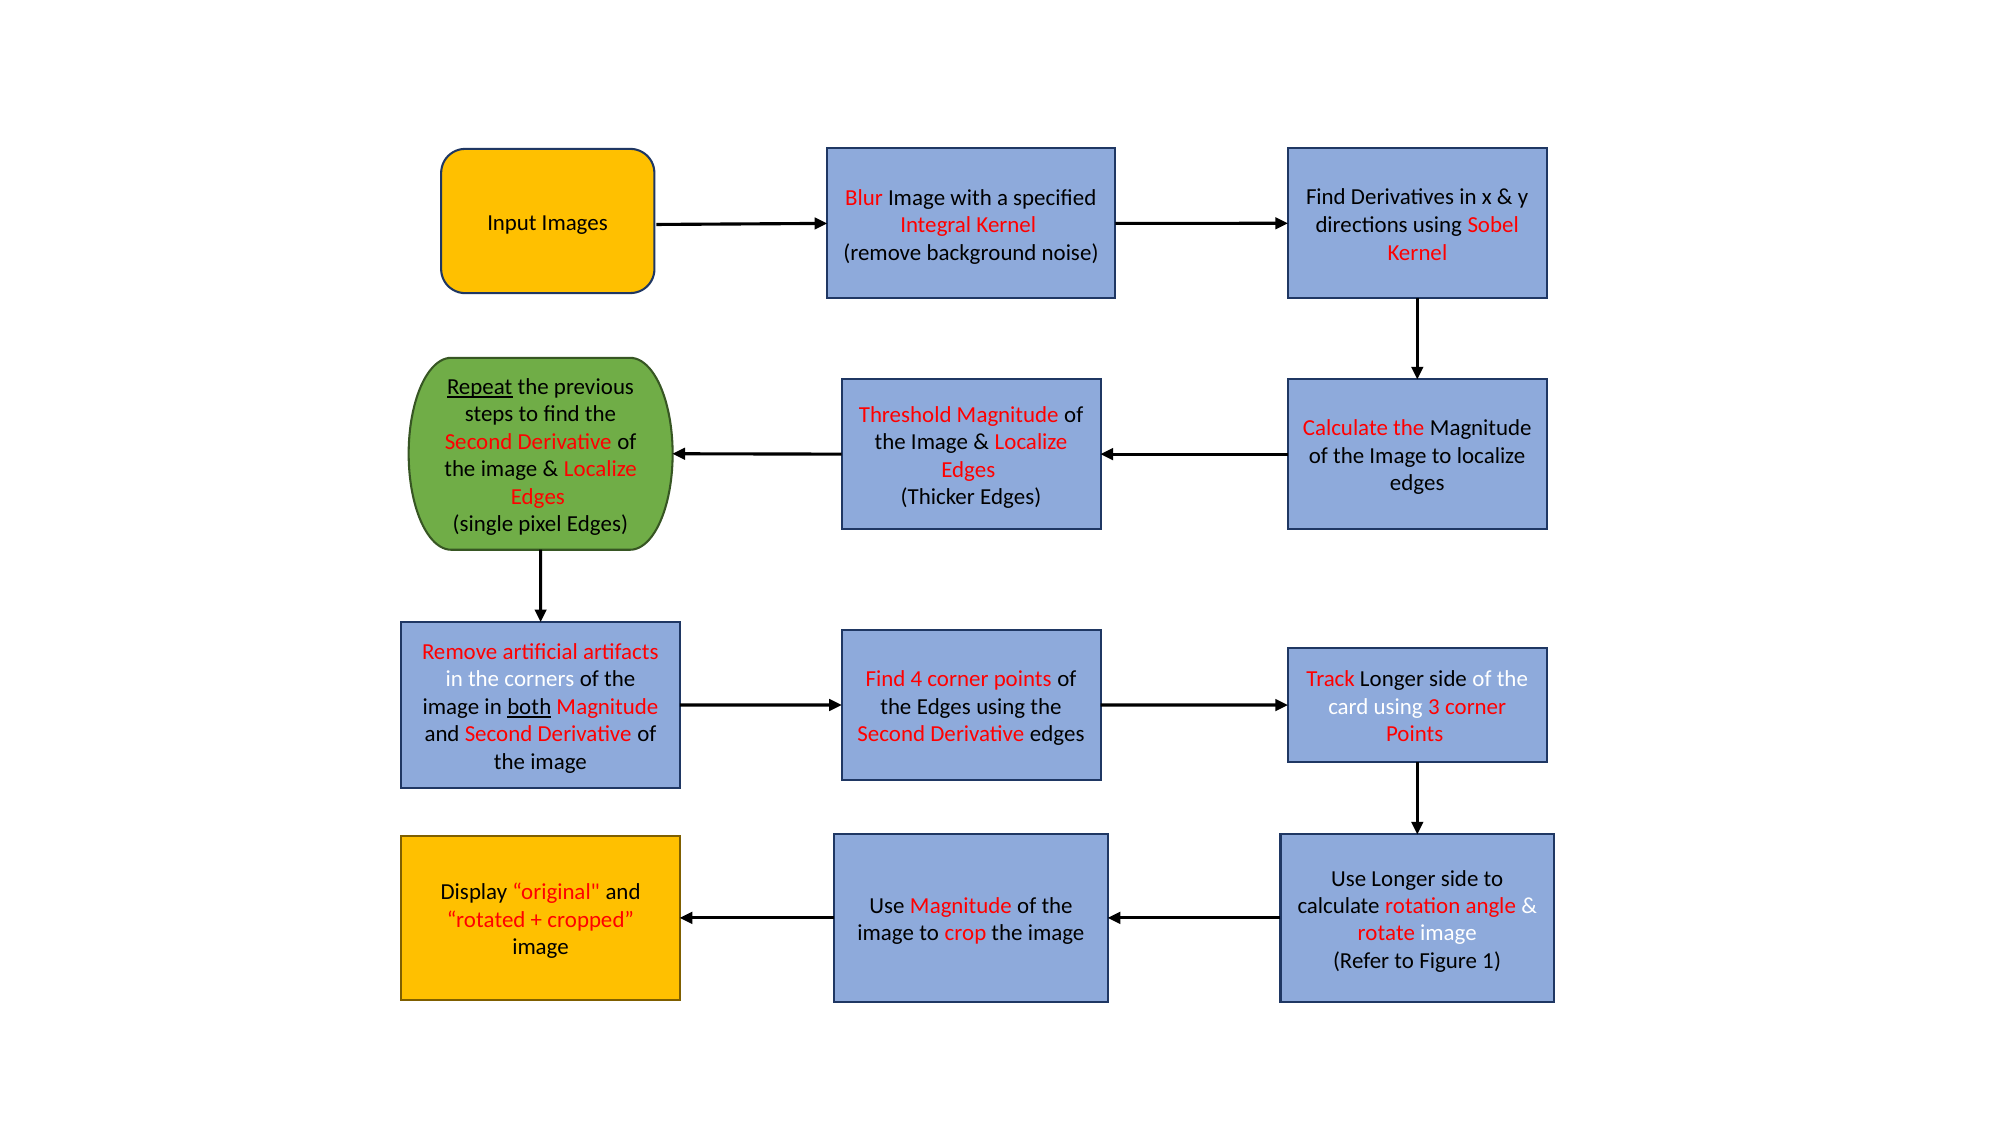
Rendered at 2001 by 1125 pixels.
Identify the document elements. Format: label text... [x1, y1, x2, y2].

text_box Repeat the previous steps to find the Second Derivative of the image & Localize Edges (single pixel Edges) [408, 357, 673, 550]
text_box Input Images [441, 148, 655, 294]
text_box Calculate the Magnitude of the Image to localize edges [1287, 379, 1547, 530]
text_box Find 4 corner points of the Edges using the Second Derivative edges [841, 630, 1101, 780]
text_box Display “original" and “rotated + cropped” image [401, 835, 680, 1001]
text_box Threshold Magnitude of the Image & Localize Edges (Thicker Edges) [841, 379, 1101, 530]
text_box Use Magnitude of the image to crop the image [834, 834, 1108, 1002]
text_box Find Derivatives in x & y directions using Sobel Kernel [1287, 148, 1547, 299]
text_box Remove artificial artifacts in the corners of the image in both Magnitude and Second Derivative of the image [401, 621, 680, 789]
text_box Use Longer side to calculate rotation angle & rotate image (Refer to Figure 1) [1280, 834, 1555, 1002]
text_box Track Longer side of the card using 3 corner Points [1287, 648, 1547, 763]
text_box Blur Image with a specified Integral Kernel (remove background noise) [826, 148, 1116, 299]
